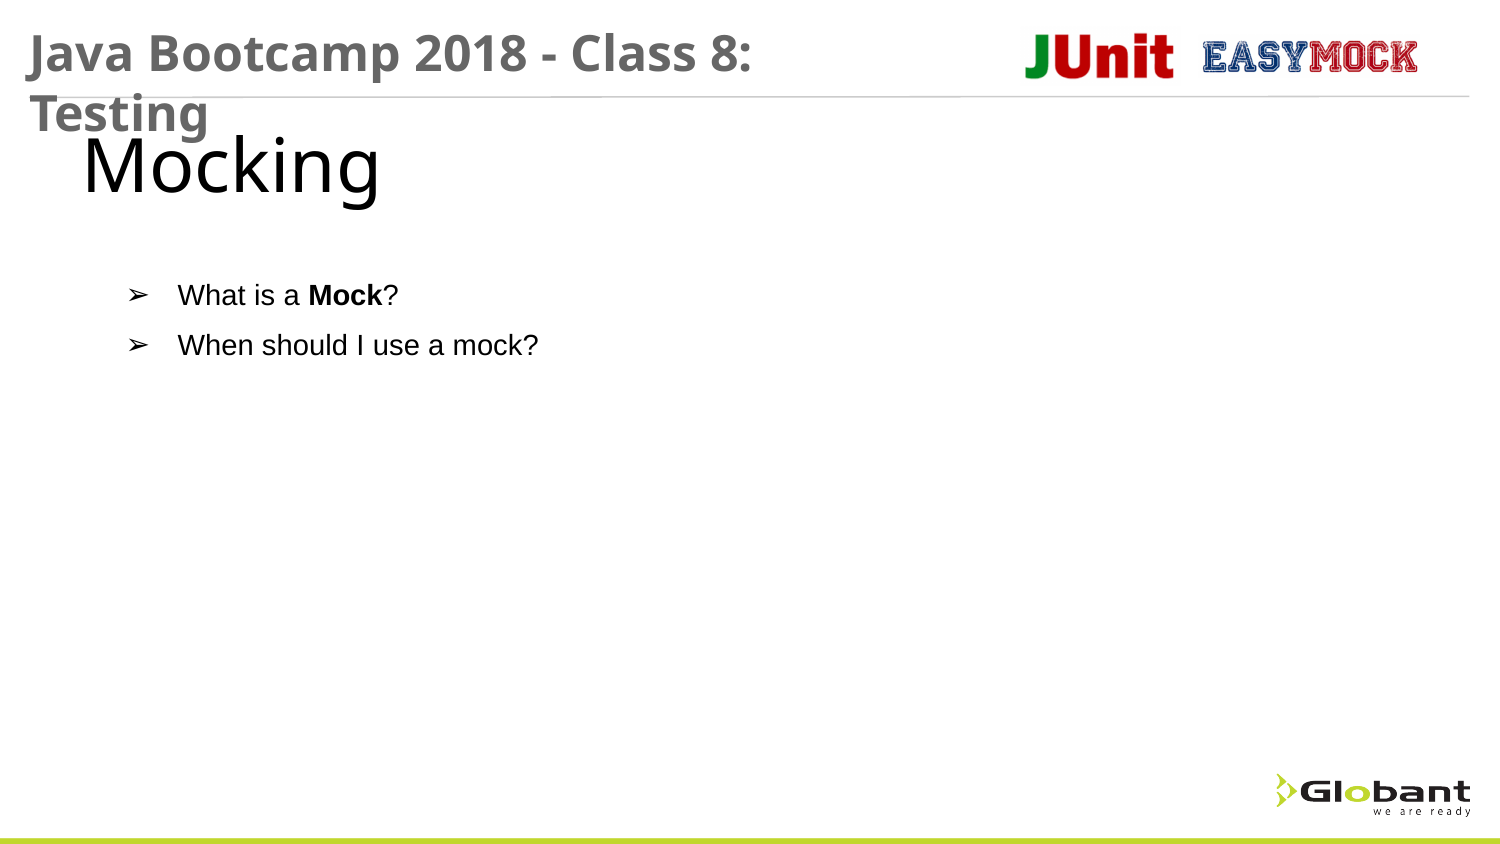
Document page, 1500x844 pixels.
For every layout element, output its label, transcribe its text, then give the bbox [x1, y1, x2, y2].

text_box Java Bootcamp 2018 - Class 8: Testing [14, 6, 938, 82]
text_box Mocking [66, 106, 1181, 220]
picture [0, 0, 1500, 844]
text_box What is a Mock? [87, 244, 1461, 320]
text_box When should I use a mock? [87, 294, 1069, 370]
